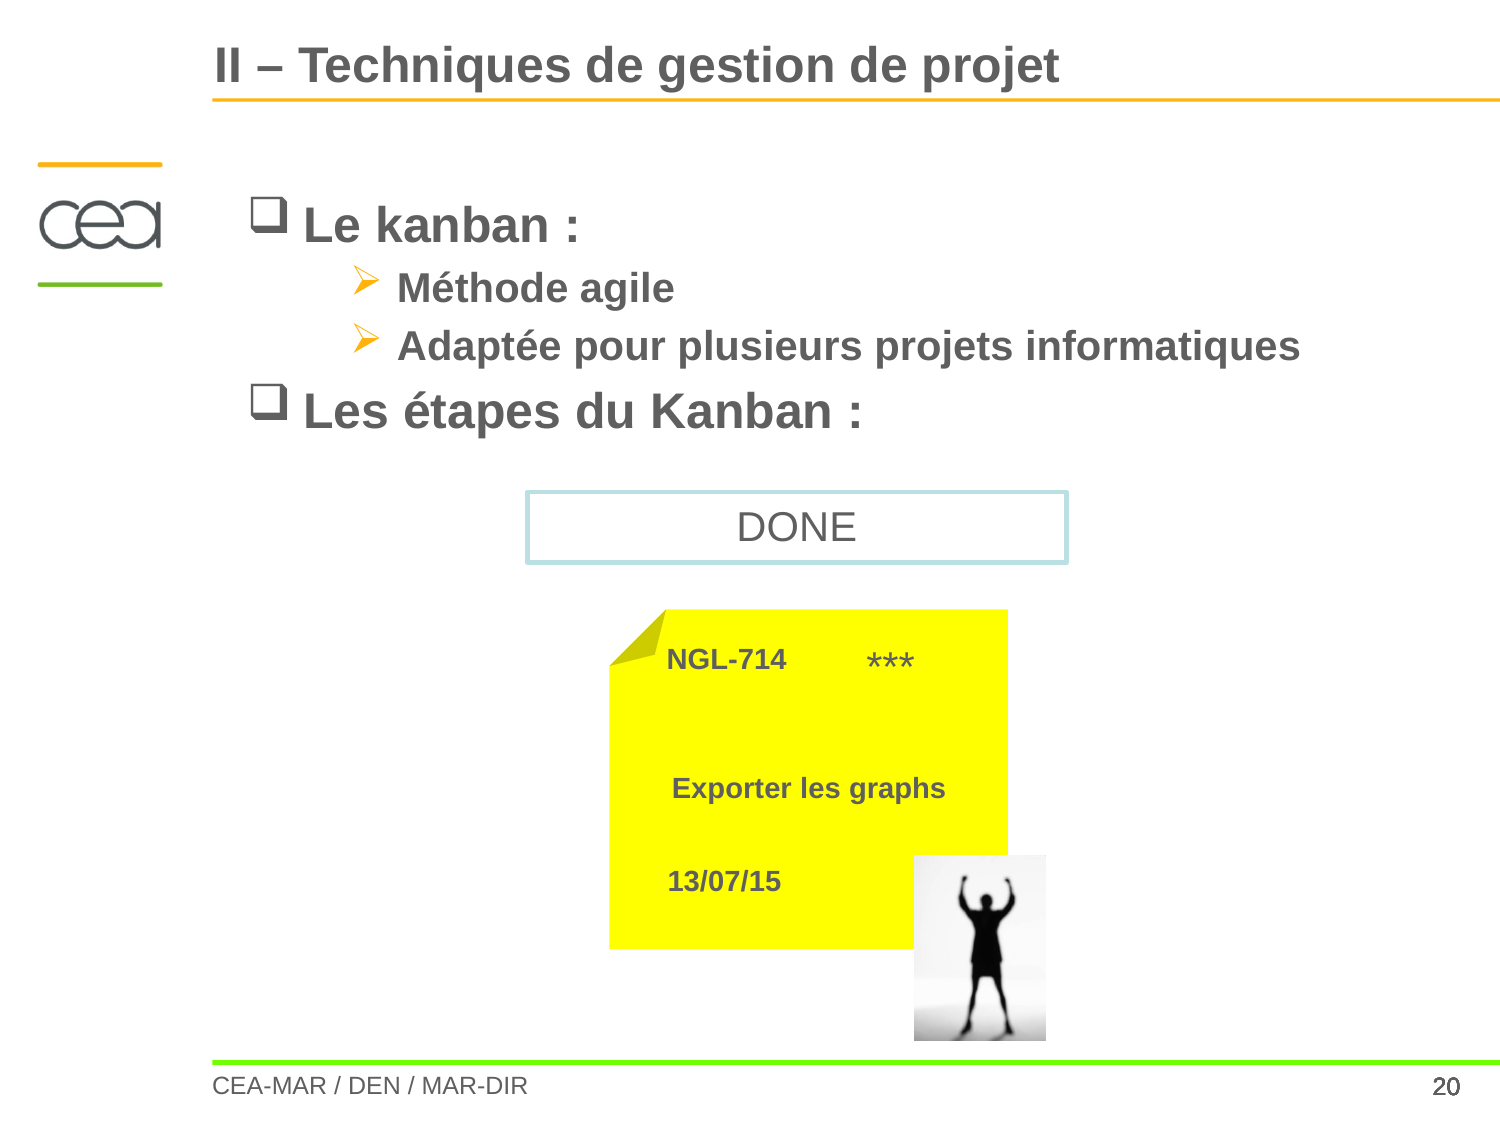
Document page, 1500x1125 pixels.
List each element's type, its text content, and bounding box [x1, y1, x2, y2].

text_box NGL-714 [632, 632, 821, 683]
text_box DONE [527, 492, 1067, 563]
text_box Le kanban : Méthode agile Adaptée pour plusieurs projets informatiques Les étapes du Kanban : [194, 184, 1425, 1005]
picture [913, 855, 1047, 1041]
text_box [609, 609, 1008, 950]
text_box *** [831, 632, 950, 698]
text_box 20 [1357, 1062, 1476, 1116]
text_box II – Techniques de gestion de projet [199, 24, 1478, 125]
text_box Exporter les graphs [656, 761, 962, 812]
text_box 13/07/15 [652, 855, 797, 906]
picture [37, 162, 163, 287]
